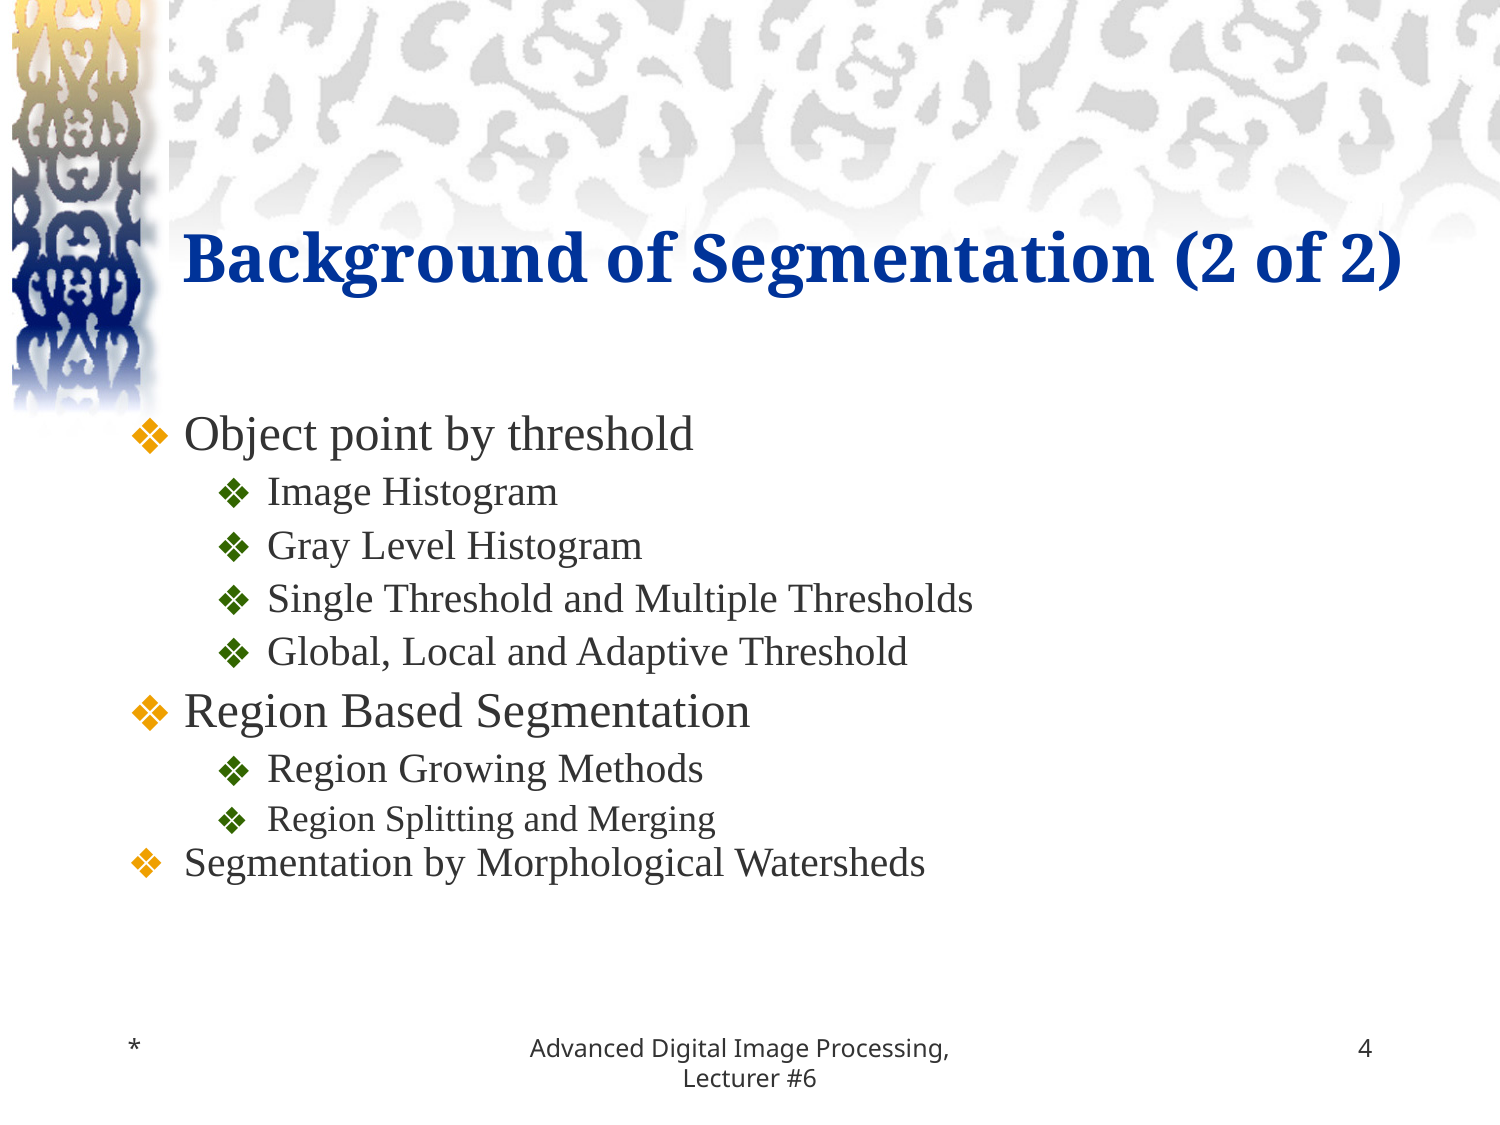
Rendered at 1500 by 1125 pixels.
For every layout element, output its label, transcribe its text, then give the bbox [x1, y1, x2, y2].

picture [0, 0, 1500, 450]
text_box * [112, 1024, 425, 1100]
text_box Advanced Digital Image Processing, Lecturer #6 [512, 1024, 988, 1100]
list Object point by threshold Image Histogram Gray Level Histogram Single Threshold and Multiple Thresholds Global, Local and Adaptive Threshold Region Based Segmentation Region Growing Methods Region Splitting and Merging Segmentation by Morphological Watersheds [112, 399, 1388, 938]
text_box ‹#› [1074, 1024, 1388, 1100]
title Background of Segmentation (2 of 2) [137, 174, 1450, 338]
